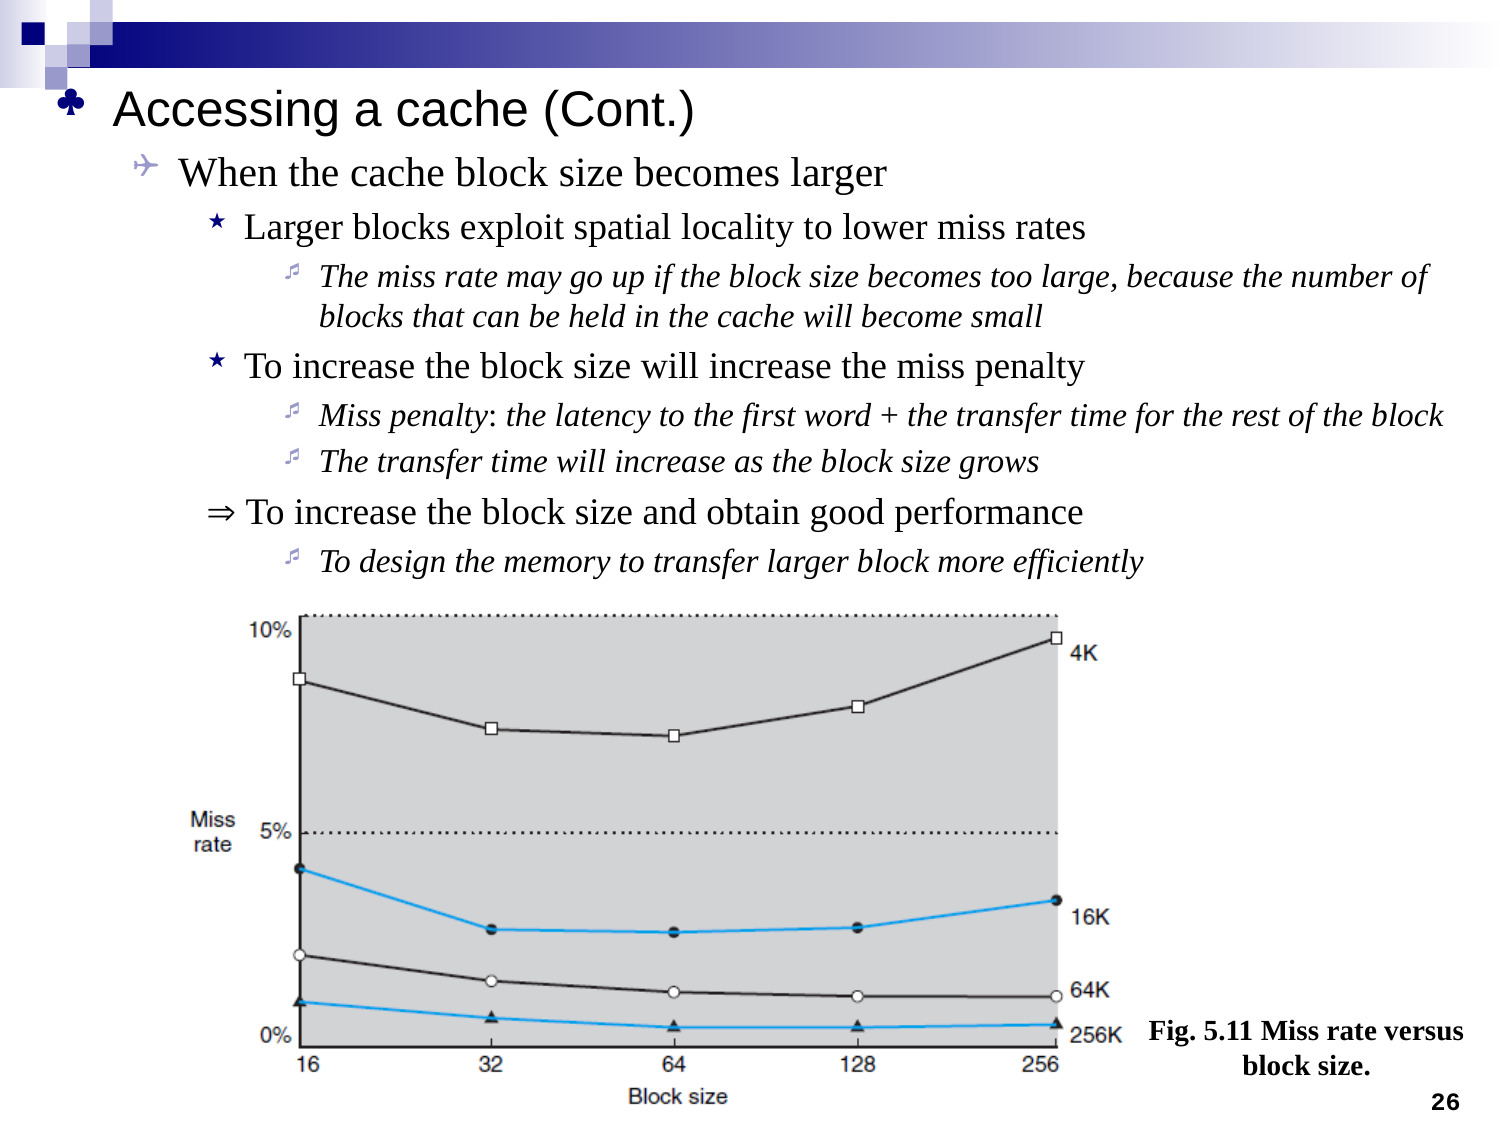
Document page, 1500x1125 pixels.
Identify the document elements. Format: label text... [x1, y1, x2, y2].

text_box Fig. 5.11 Miss rate versus block size. [1139, 1011, 1474, 1082]
list Accessing a cache (Cont.) When the cache block size becomes larger Larger blocks exploit spatial locality to lower miss rates The miss rate may go up if the block size becomes too large, because the number of blocks that can be held in the cache will become small To increase the block size will increase the miss penalty Miss penalty: the latency to the first word + the transfer time for the rest of the block The transfer time will increase as the block size grows  To increase the block size and obtain good performance To design the memory to transfer larger block more efficiently [41, 69, 1471, 610]
slide_number 26 [1393, 1082, 1498, 1118]
picture [183, 607, 1129, 1110]
